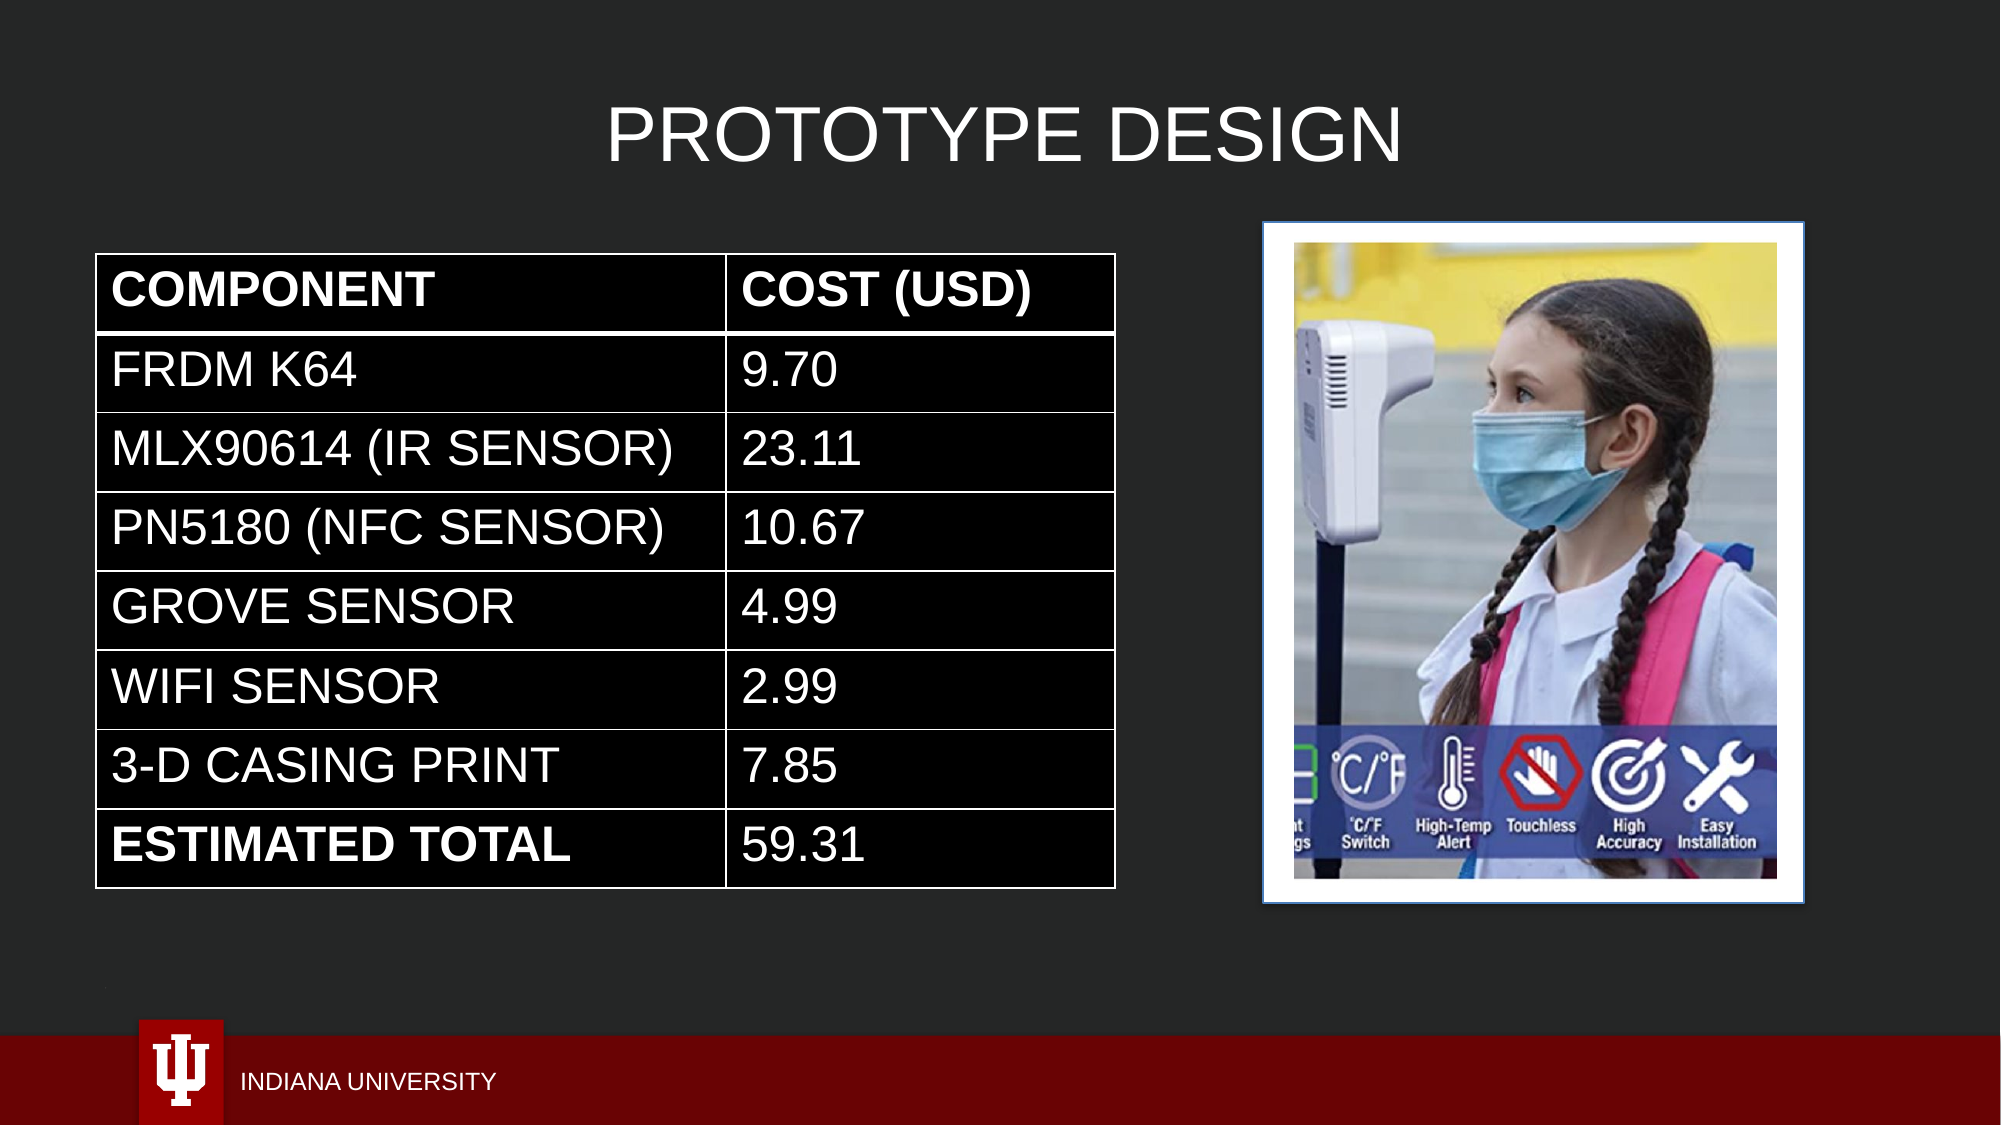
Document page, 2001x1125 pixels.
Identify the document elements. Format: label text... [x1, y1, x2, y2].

table_cell PN5180 (NFC SENSOR) [97, 493, 725, 570]
table_cell FRDM K64 [97, 336, 725, 412]
table_cell 7.85 [727, 730, 1114, 808]
table_cell 59.31 [727, 810, 1114, 887]
table_cell 10.67 [727, 493, 1114, 570]
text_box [1262, 221, 1805, 904]
table_cell 23.11 [727, 413, 1114, 491]
table_cell 4.99 [727, 572, 1114, 649]
table_cell 2.99 [727, 651, 1114, 729]
table_cell MLX90614 (IR SENSOR) [97, 413, 725, 491]
table_header COST (USD) [727, 255, 1114, 331]
table_cell ESTIMATED TOTAL [97, 810, 725, 887]
table_header COMPONENT [97, 255, 725, 331]
title PROTOTYPE DESIGN [590, 65, 1440, 195]
table_cell 9.70 [727, 336, 1114, 412]
table_cell 3-D CASING PRINT [97, 730, 725, 808]
table_cell GROVE SENSOR [97, 572, 725, 649]
picture [105, 987, 256, 1125]
table_cell WIFI SENSOR [97, 651, 725, 729]
